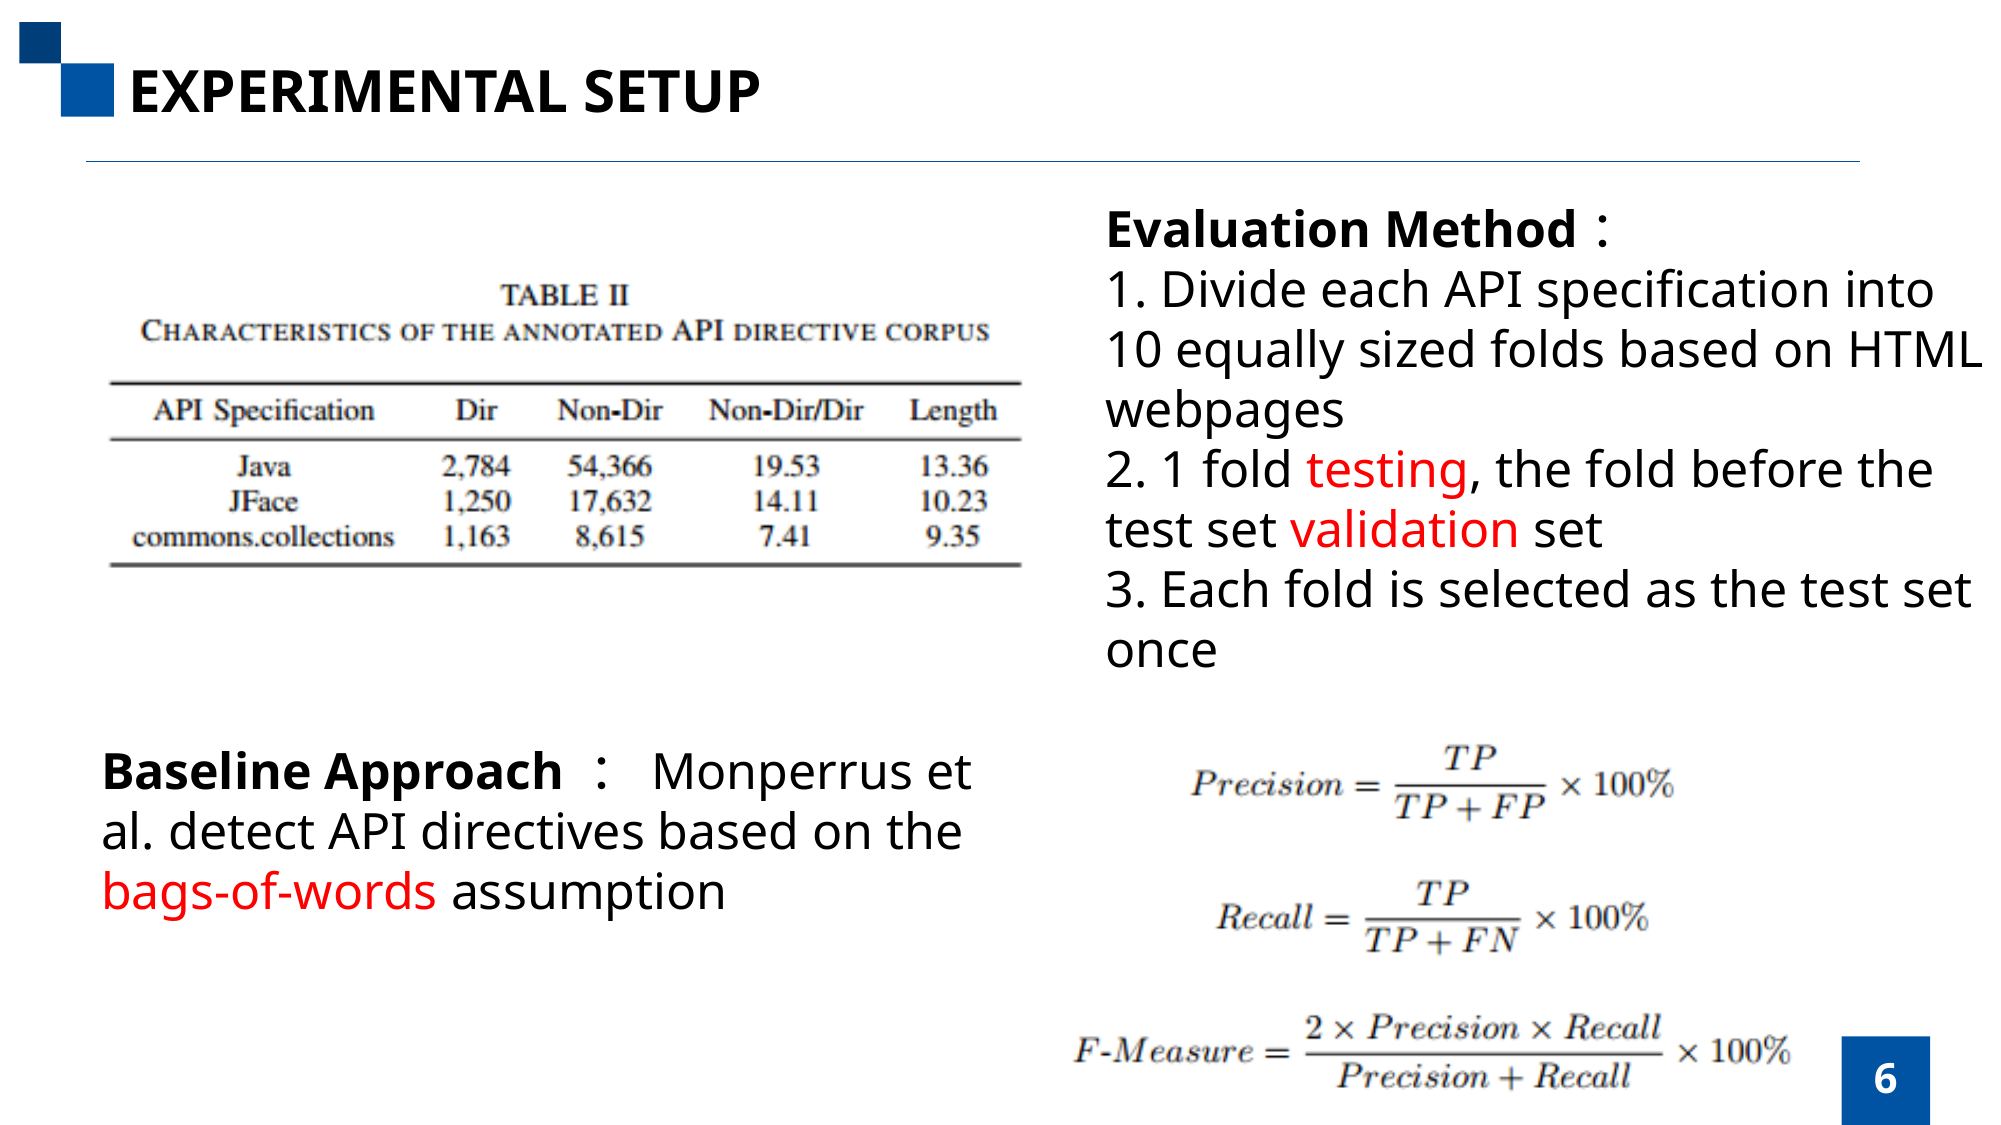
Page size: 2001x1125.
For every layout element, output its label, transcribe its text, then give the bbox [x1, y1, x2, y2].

picture [86, 250, 1041, 582]
slide_number 6 [1771, 1050, 2000, 1111]
text_box Baseline Approach ：Monperrus et al. detect API directives based on the bags-of-words assumption [86, 732, 1013, 928]
picture [1039, 728, 1820, 1107]
text_box EXPERIMENTAL SETUP [113, 47, 1772, 132]
text_box Evaluation Method： 1. Divide each API specification into 10 equally sized folds based on HTML webpages 2. 1 fold testing, the fold before the test set validation set 3. Each fold is selected as the test set once [1090, 190, 2000, 746]
